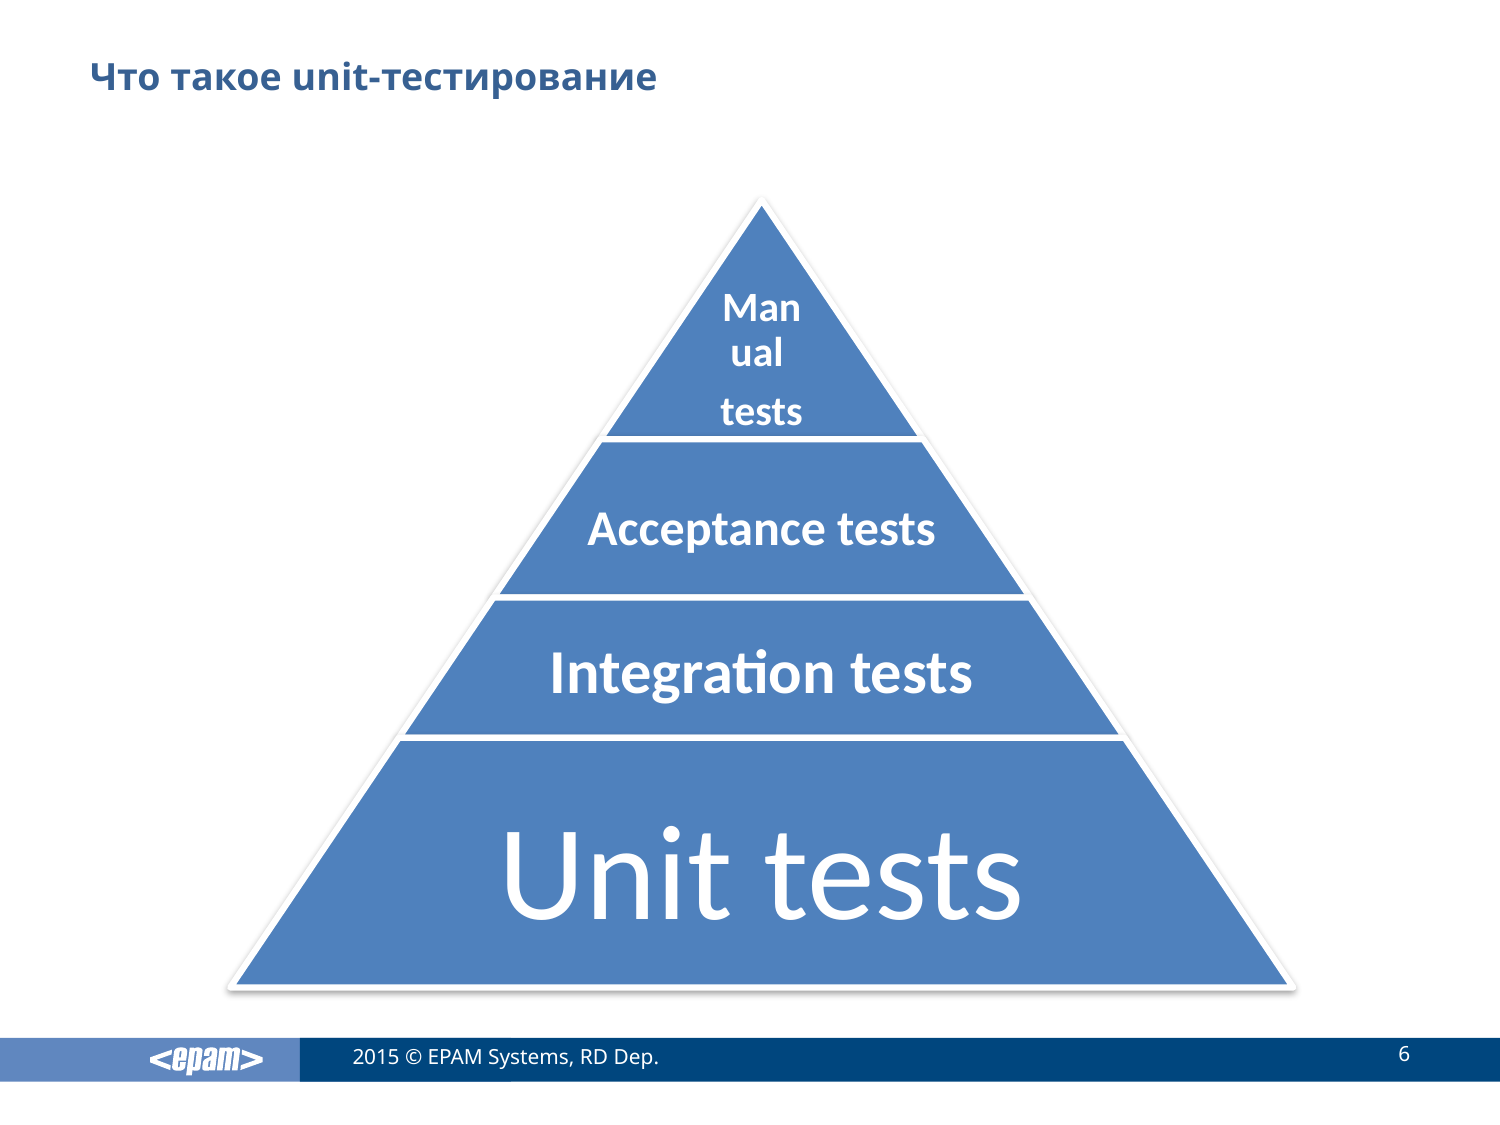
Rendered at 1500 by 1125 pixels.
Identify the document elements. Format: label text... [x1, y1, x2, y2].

footer 2015 © EPAM Systems, RD Dep. [337, 1028, 738, 1088]
title Что такое unit-тестирование [75, 45, 1425, 163]
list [229, 199, 1294, 988]
slide_number 6 [1262, 1025, 1425, 1085]
